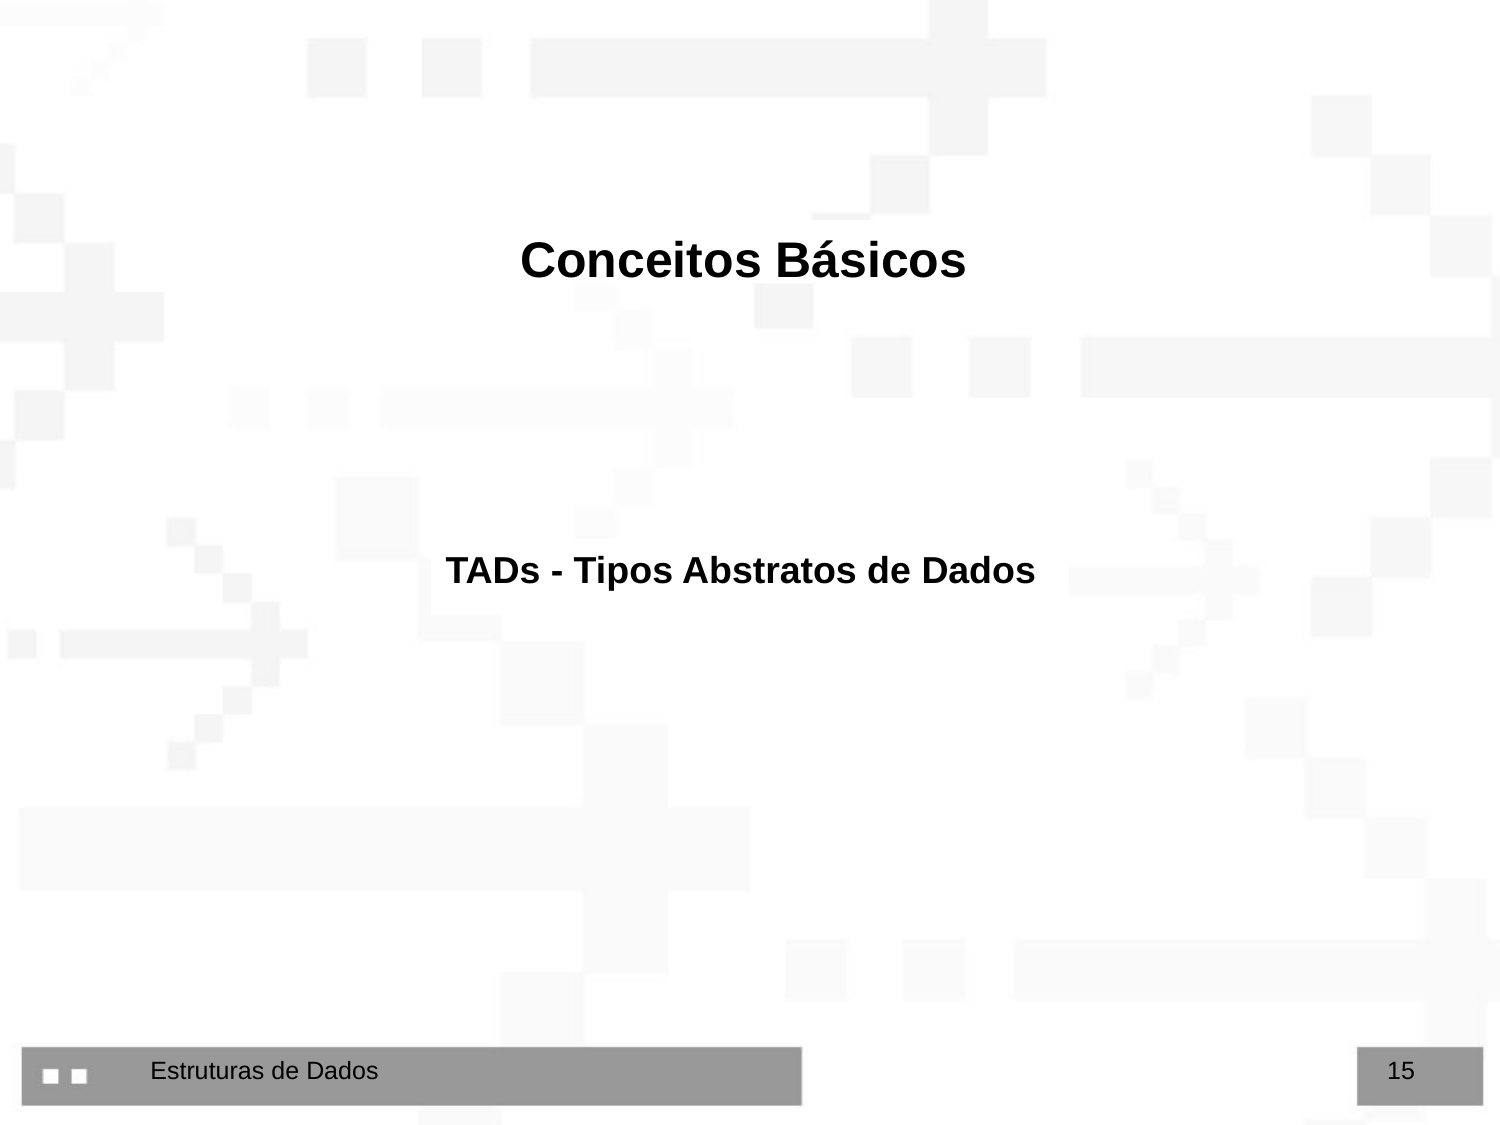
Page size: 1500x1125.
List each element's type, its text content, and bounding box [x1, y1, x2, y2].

text_box TADs - Tipos Abstratos de Dados [430, 538, 1069, 615]
text_box Conceitos Básicos [395, 219, 1093, 284]
picture [0, 0, 1500, 1125]
